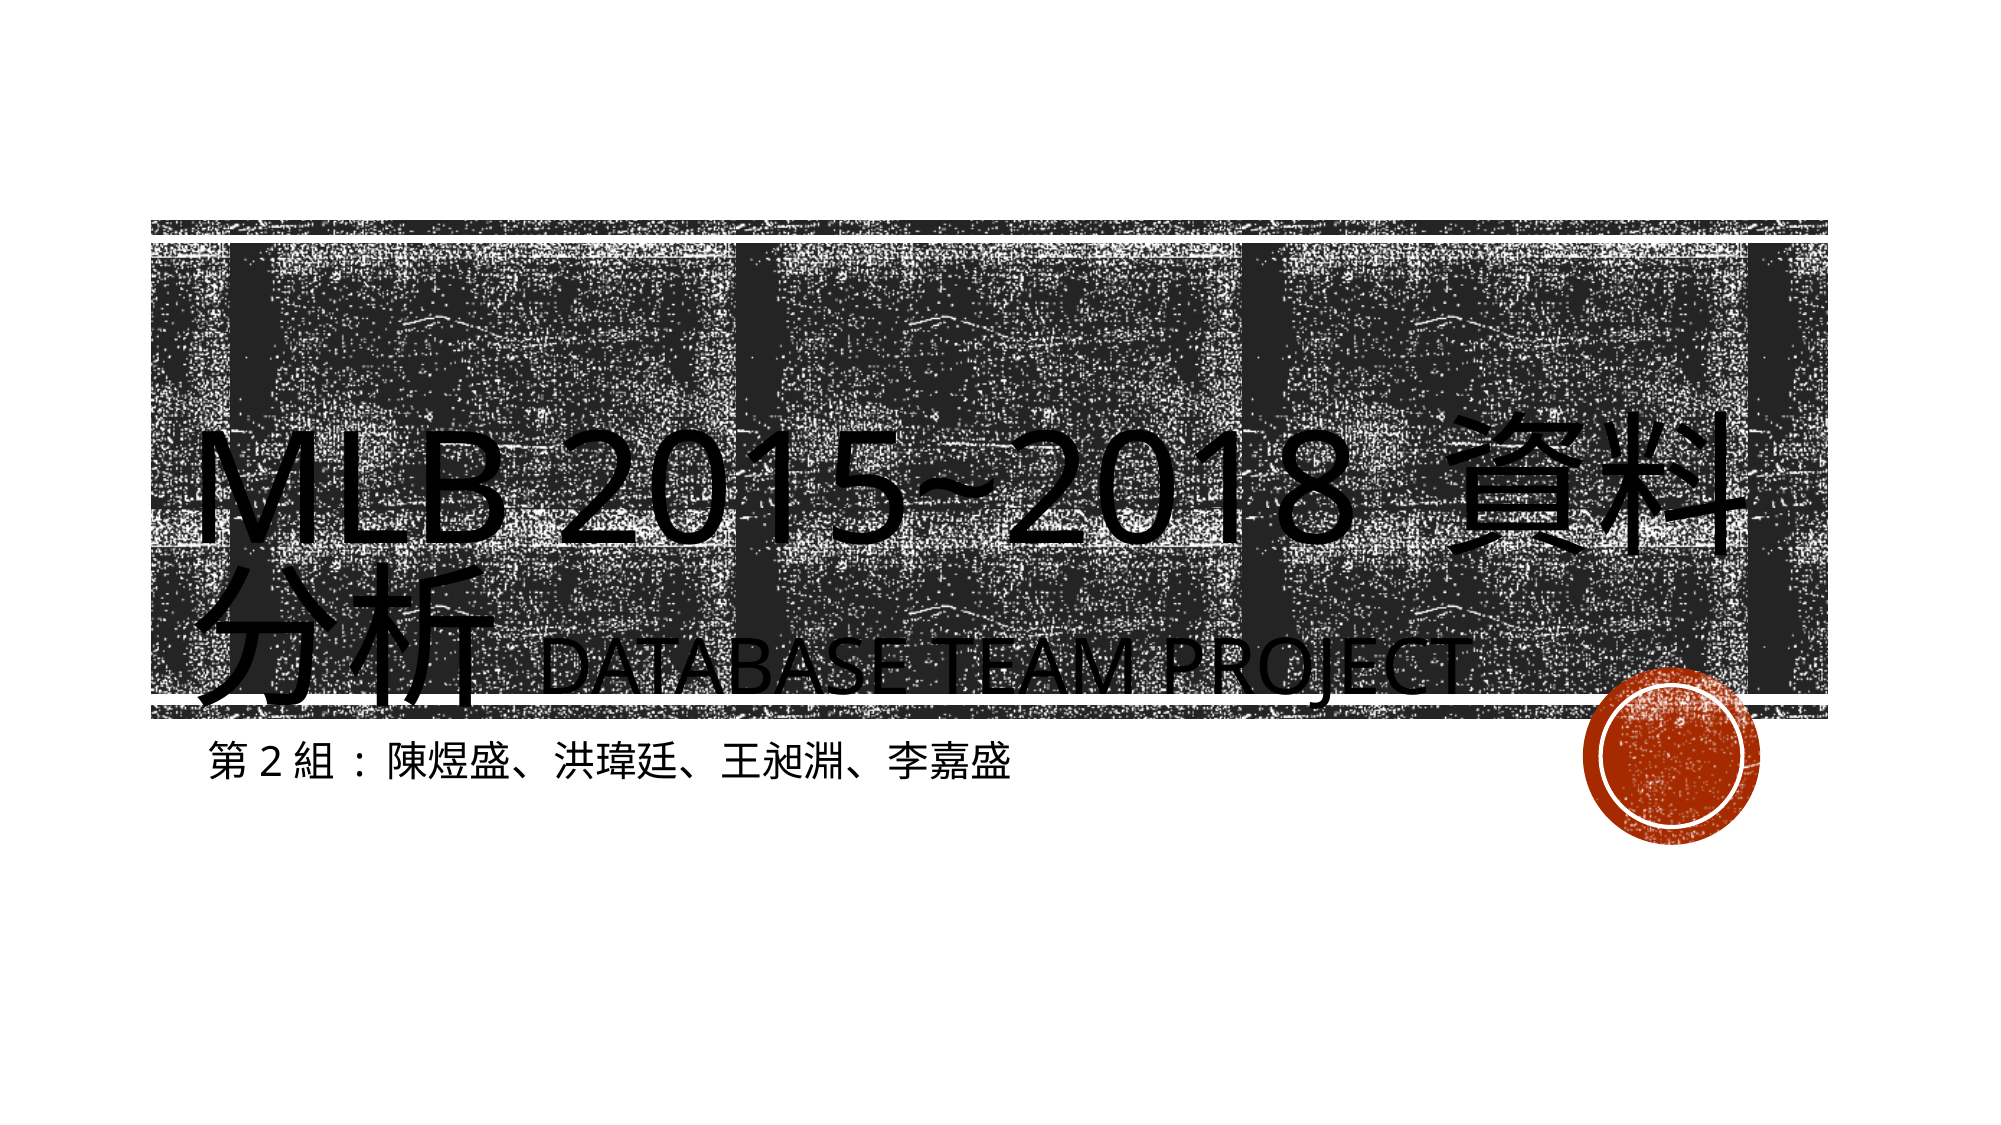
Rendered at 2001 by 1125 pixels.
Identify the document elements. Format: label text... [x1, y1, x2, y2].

subtitle 第2組 : 陳煜盛、洪瑋廷、王昶淵、李嘉盛 [192, 732, 1487, 909]
title MLB 2015~2018 資料分析Database Team Project [172, 234, 1808, 733]
